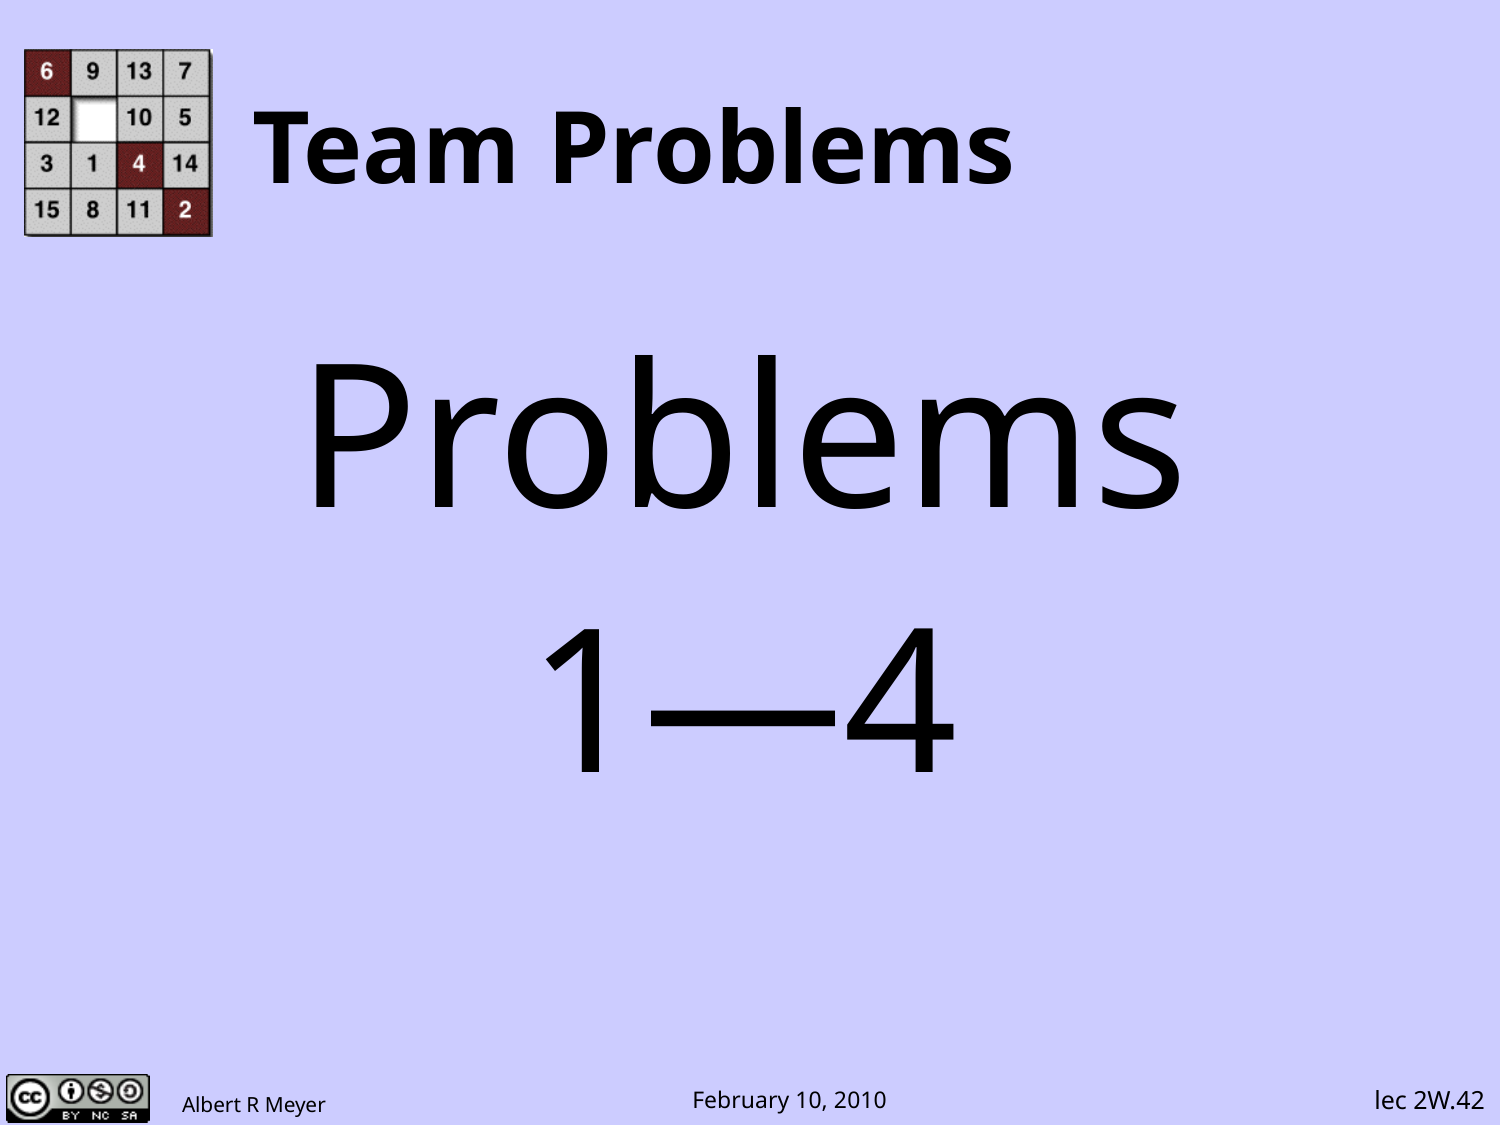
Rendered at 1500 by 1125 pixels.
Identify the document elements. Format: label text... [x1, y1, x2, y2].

picture [6, 1074, 150, 1123]
list Problems 1—4 [164, 300, 1322, 840]
picture [24, 49, 213, 237]
title Team Problems [237, 49, 1476, 238]
slide_number lec 2W.42 [1349, 1077, 1500, 1123]
